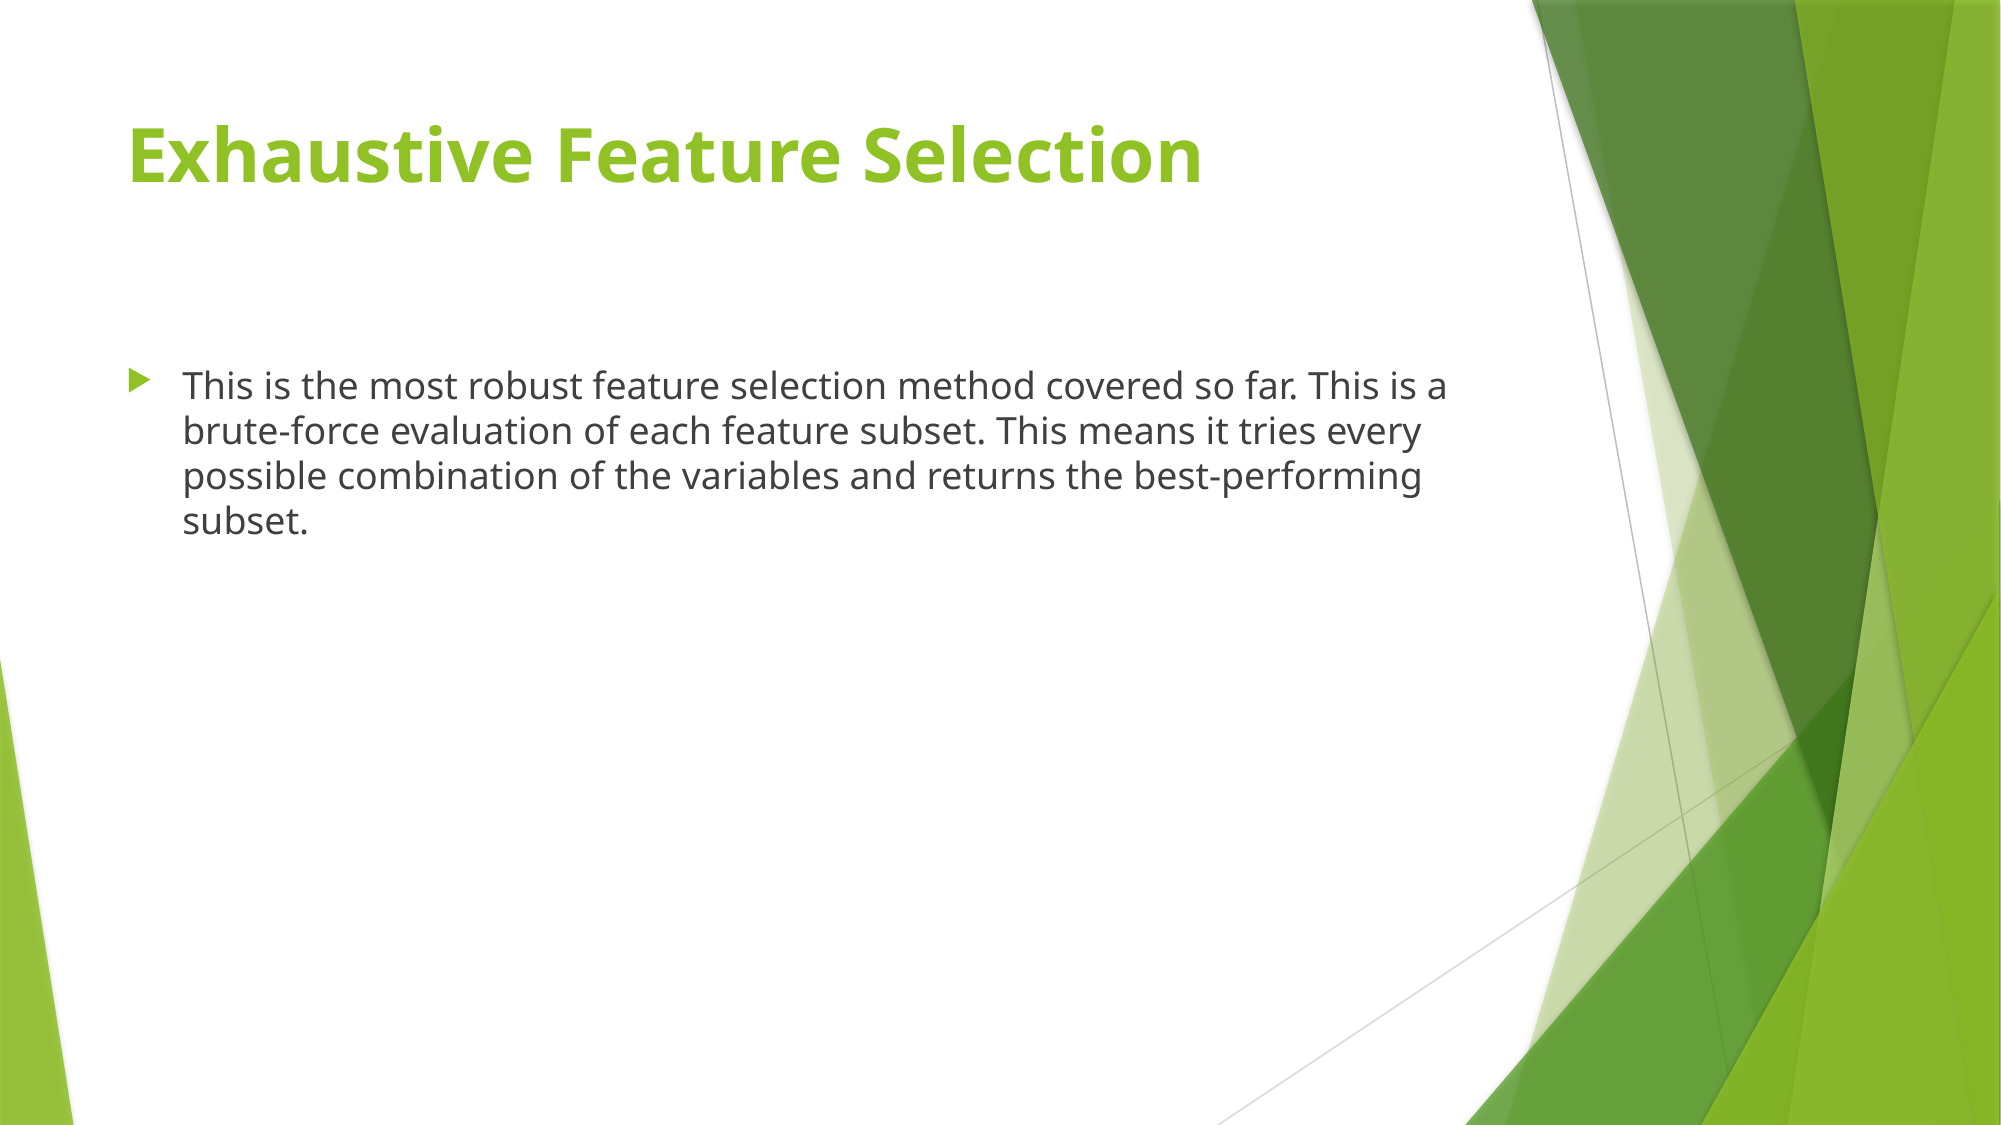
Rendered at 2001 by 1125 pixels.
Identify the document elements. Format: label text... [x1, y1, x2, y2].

title Exhaustive Feature Selection [111, 99, 1522, 317]
list This is the most robust feature selection method covered so far. This is a brute-force evaluation of each feature subset. This means it tries every possible combination of the variables and returns the best-performing subset. [111, 354, 1522, 992]
